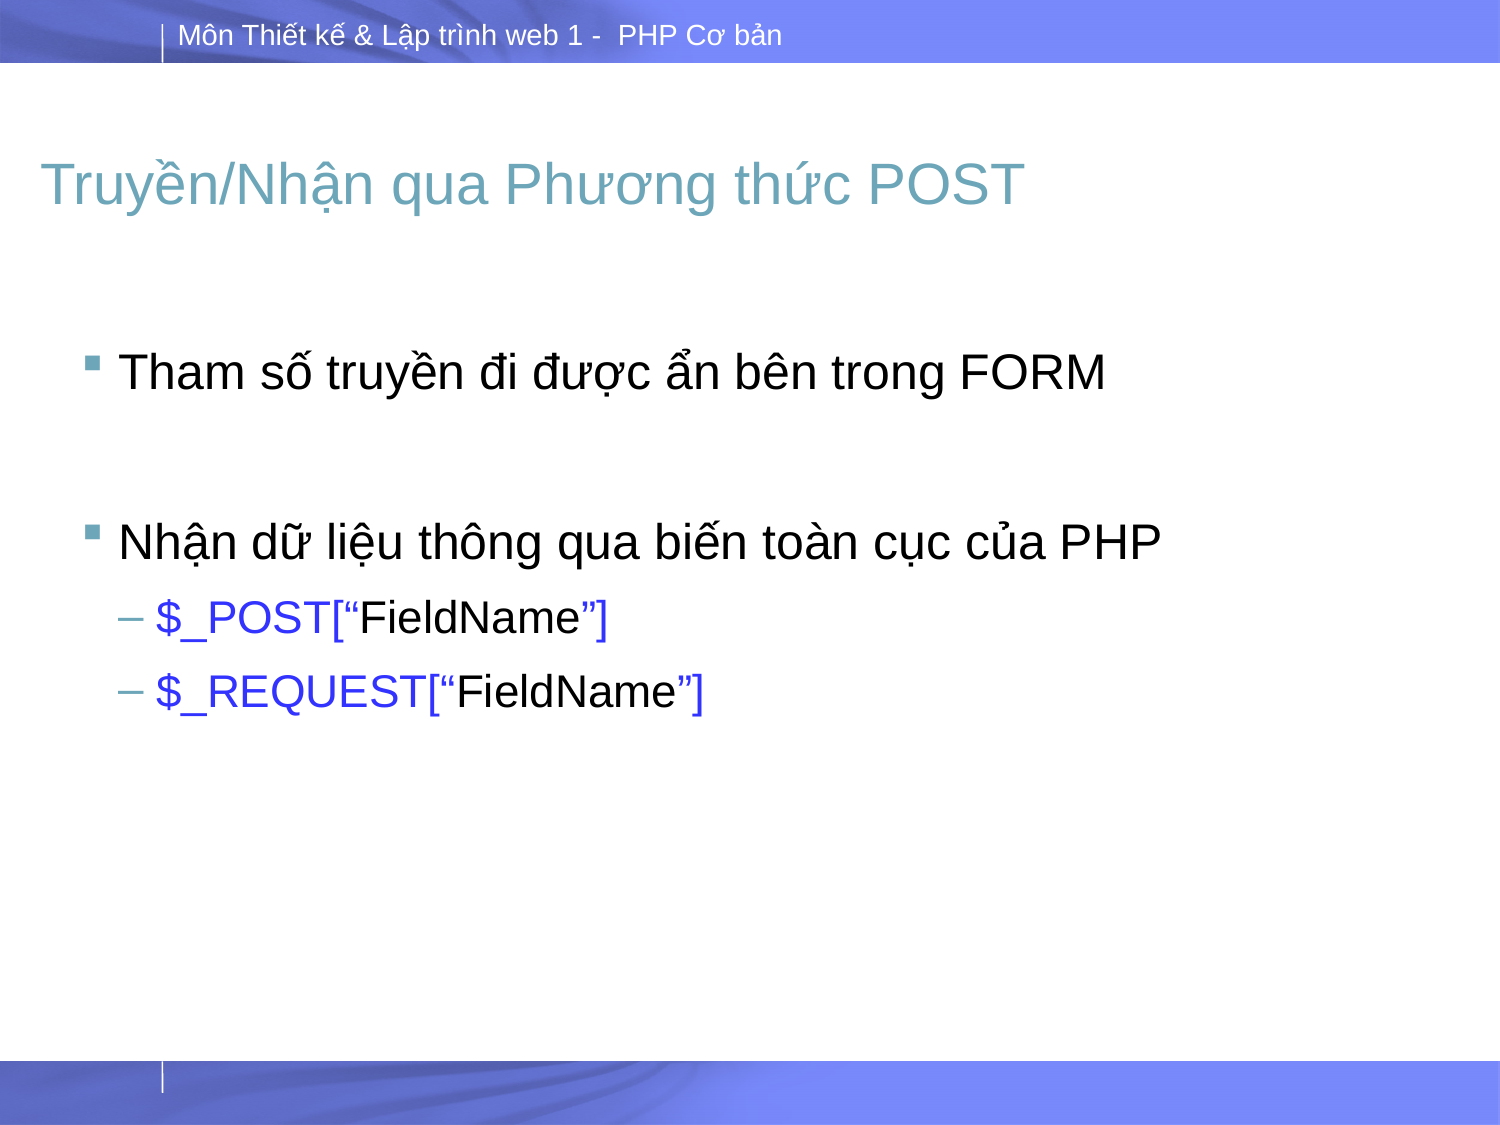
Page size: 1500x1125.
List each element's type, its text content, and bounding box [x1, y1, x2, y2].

picture [0, 0, 1500, 63]
title Truyền/Nhận qua Phương thức POST [25, 142, 1379, 225]
list Tham số truyền đi được ẩn bên trong FORM Nhận dữ liệu thông qua biến toàn cục của PHP $_POST[“FieldName”] $_REQUEST[“FieldName”] [65, 246, 1431, 1025]
picture [0, 1061, 1500, 1125]
